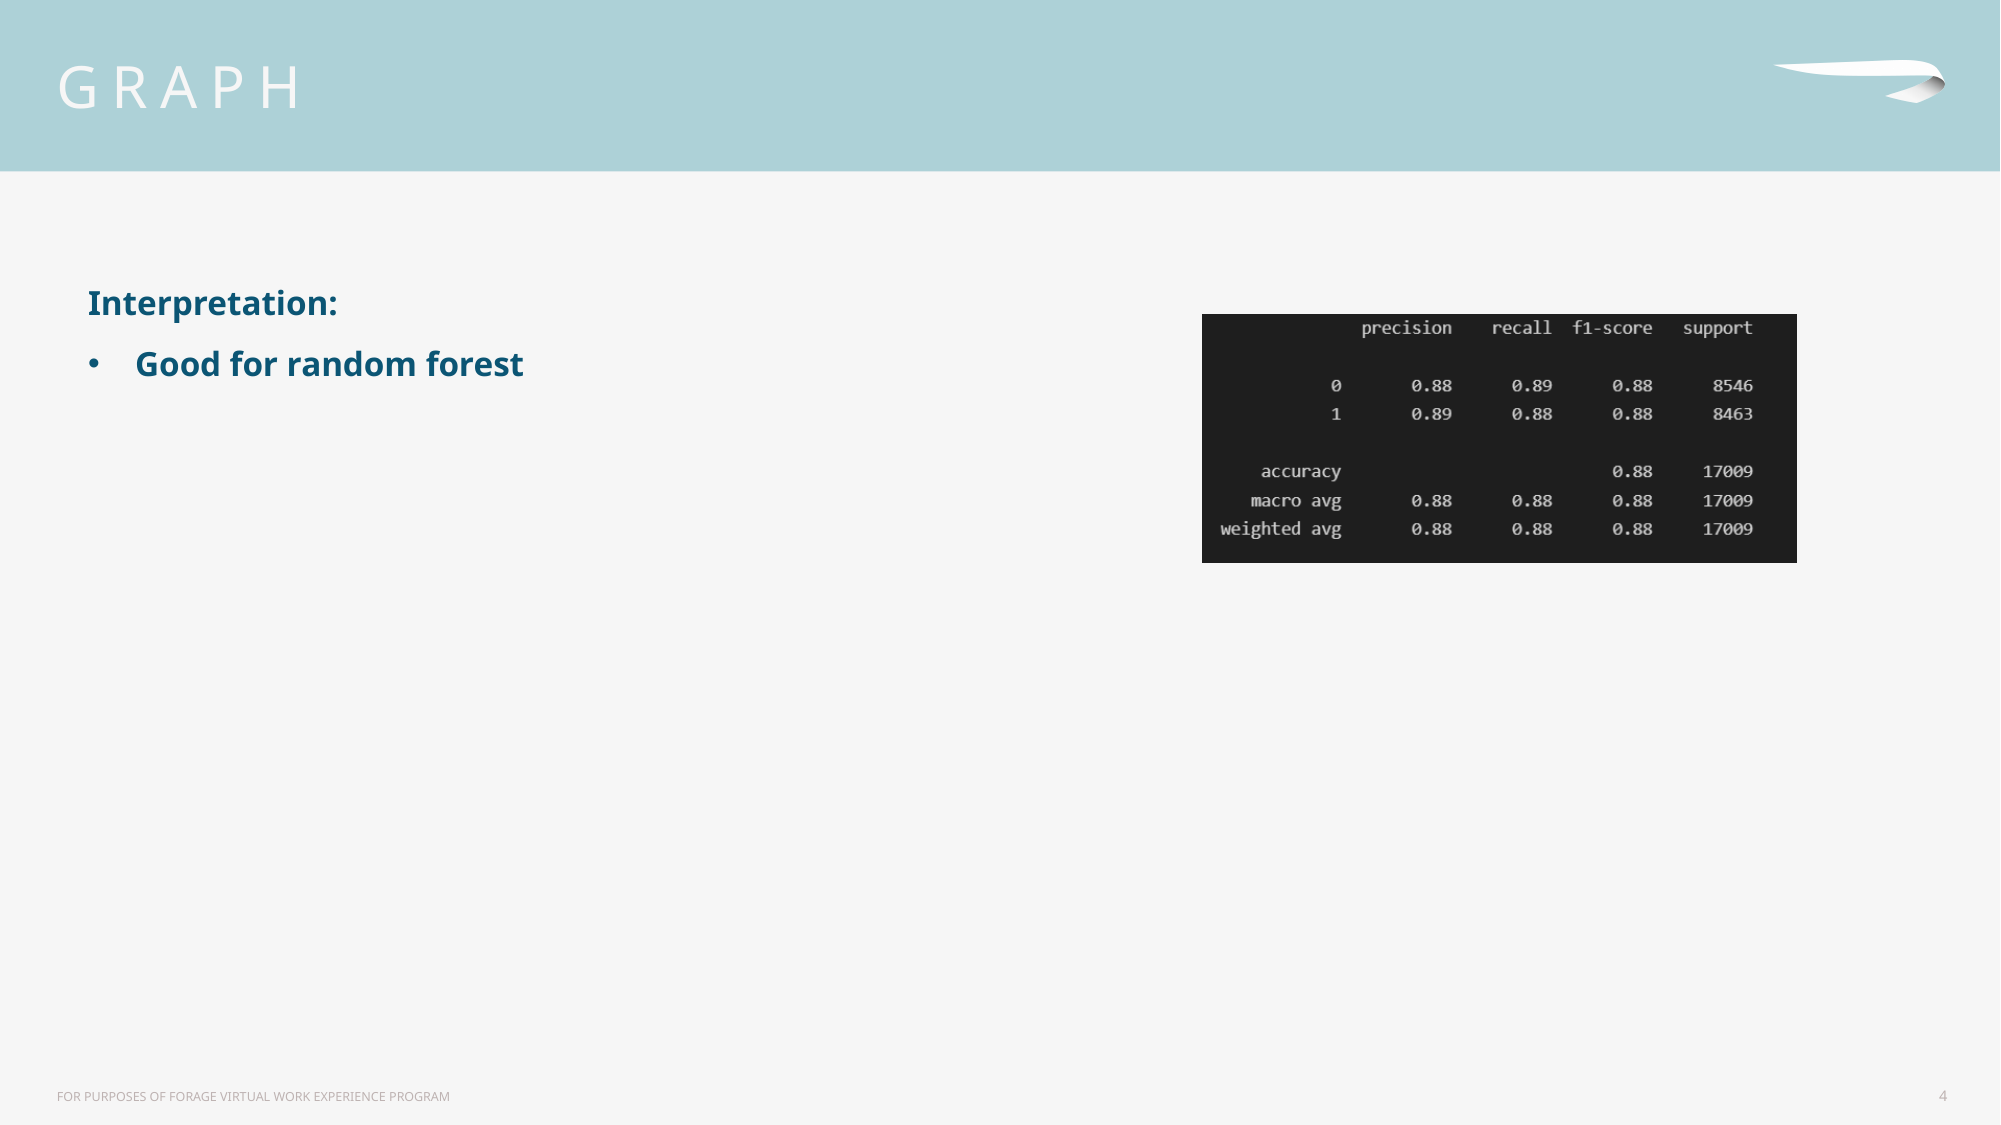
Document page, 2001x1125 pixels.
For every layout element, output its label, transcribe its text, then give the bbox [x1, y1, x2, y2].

picture [1773, 60, 1945, 103]
picture [1202, 314, 1797, 563]
title Graph [56, 53, 1500, 126]
list Interpretation: Good for random forest [73, 275, 973, 1002]
